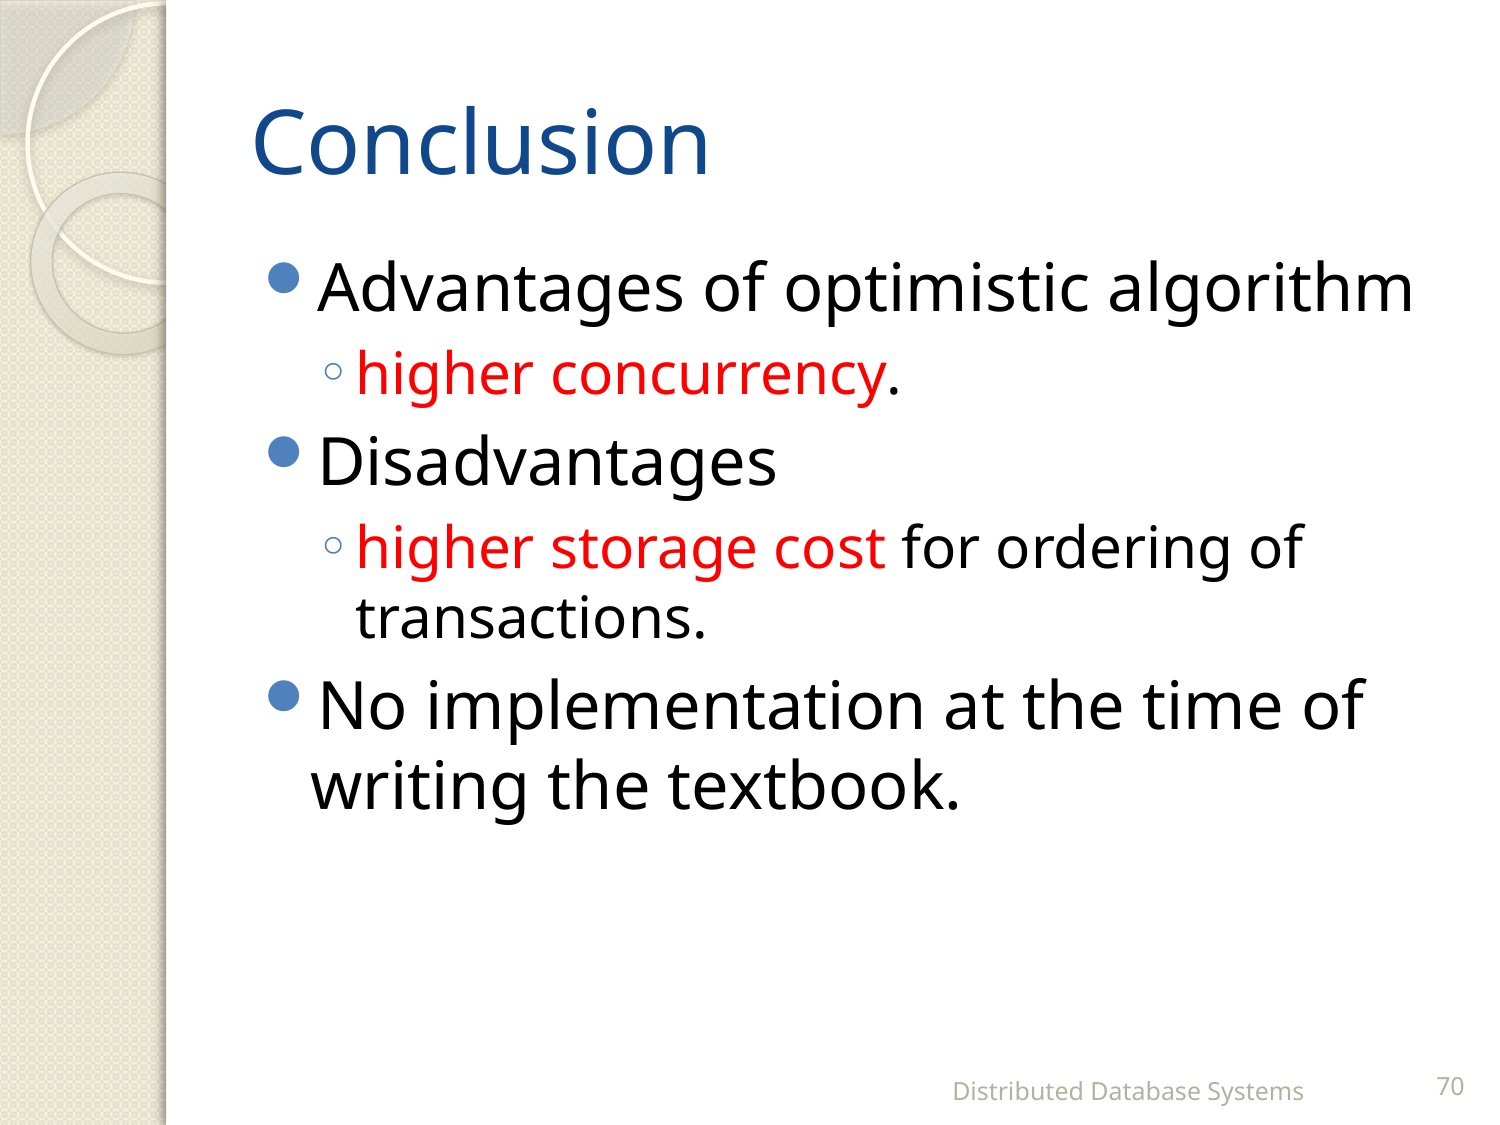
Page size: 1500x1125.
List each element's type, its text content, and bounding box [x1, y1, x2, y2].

list Advantages of optimistic algorithm higher concurrency. Disadvantages higher storage cost for ordering of transactions. No implementation at the time of writing the textbook. [235, 237, 1466, 1025]
footer Distributed Database Systems [937, 1034, 1413, 1113]
title Conclusion [235, 45, 1466, 233]
slide_number 70 [1413, 1034, 1488, 1113]
